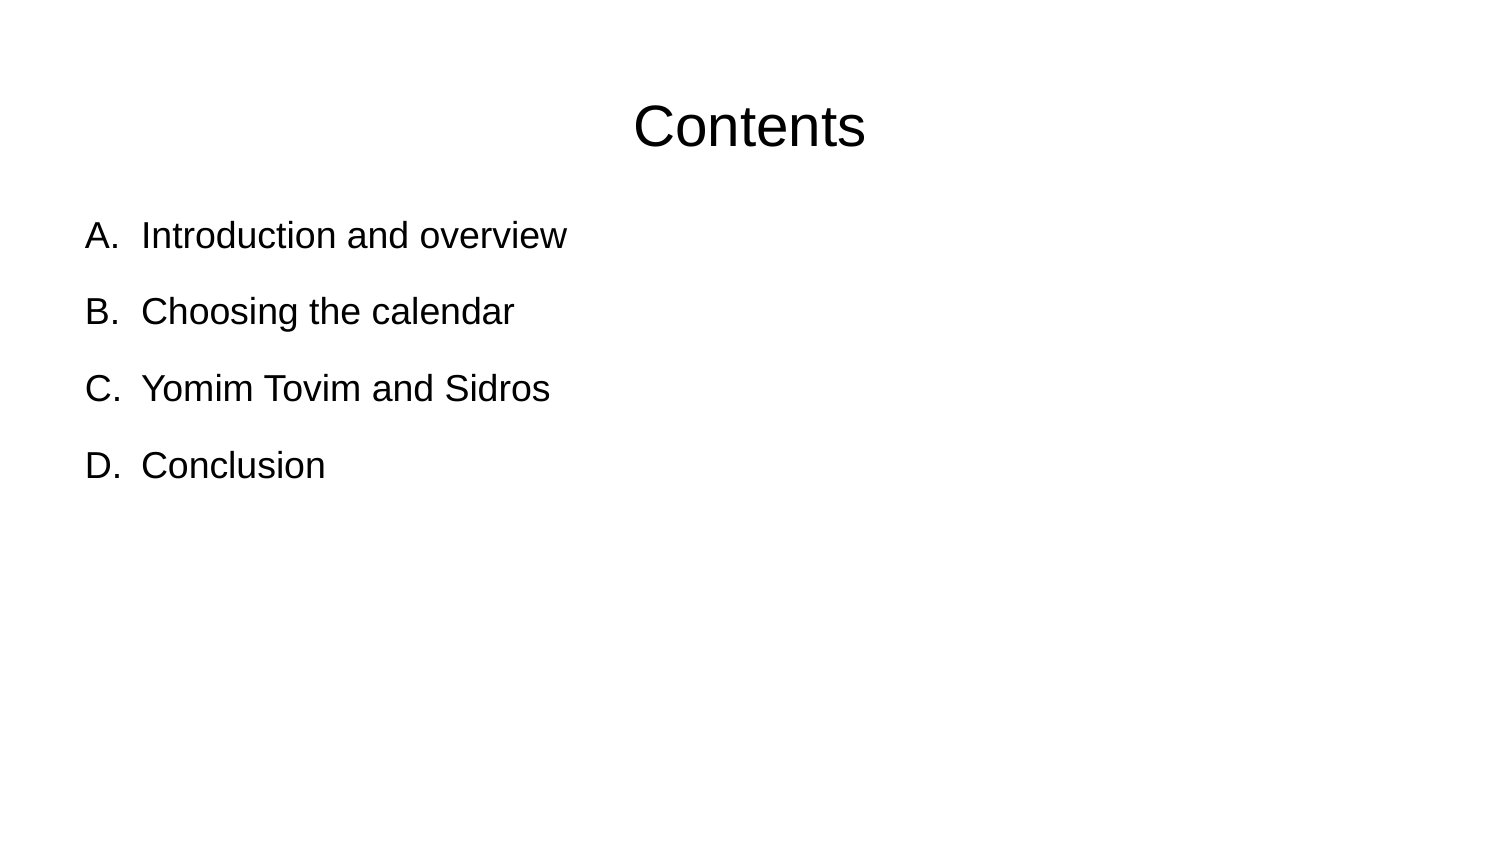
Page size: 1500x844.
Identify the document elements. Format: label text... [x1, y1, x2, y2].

list Introduction and overview Choosing the calendar Yomim Tovim and Sidros Conclusion [51, 189, 1449, 750]
title Contents [51, 72, 1449, 167]
